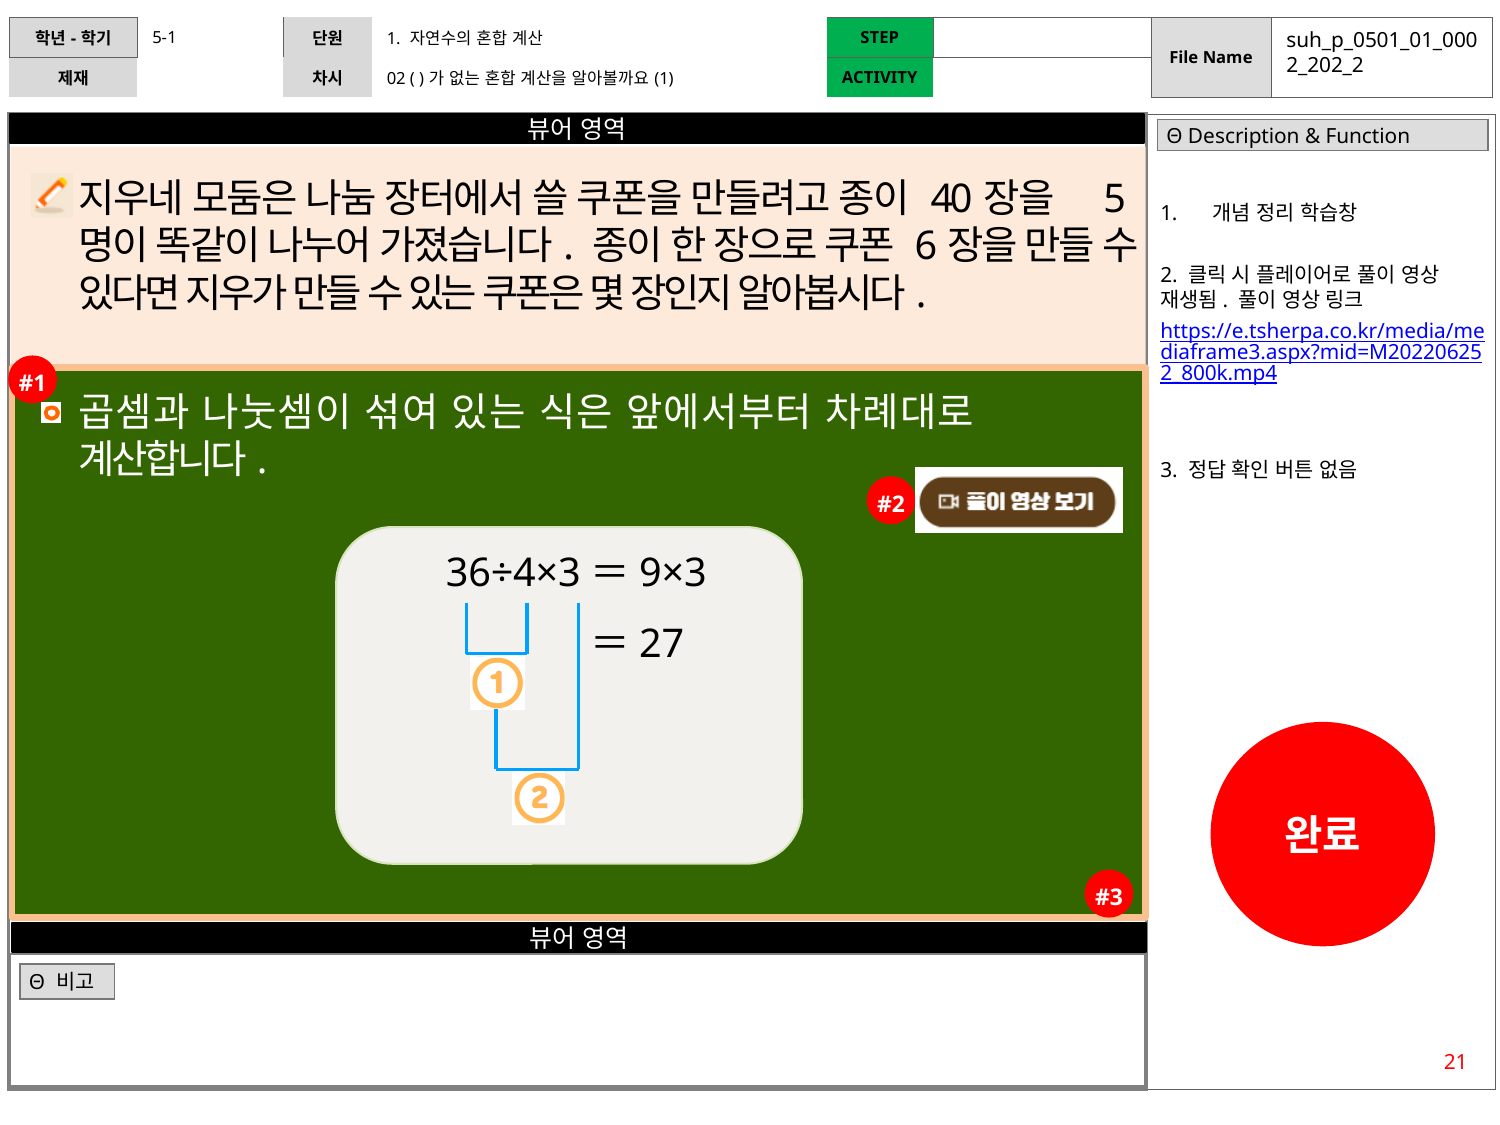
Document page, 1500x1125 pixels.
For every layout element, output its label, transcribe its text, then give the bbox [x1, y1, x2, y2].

text_box #3 [1082, 867, 1136, 920]
table_header Θ Description & Function [1158, 120, 1487, 150]
text_box suh_p_0501_01_0002_202_2 [1271, 18, 1500, 84]
text_box [10, 365, 1148, 920]
picture [915, 467, 1123, 533]
picture [40, 402, 61, 423]
text_box 지우네 모둠은 나눔 장터에서 쓸 쿠폰을 만들려고 종이 40장을 5명이 똑같이 나누어 가졌습니다. 종이 한 장으로 쿠폰 6장을 만들 수 있다면 지우가 만들 수 있는 쿠폰은 몇 장인지 알아봅시다. [63, 165, 1145, 323]
text_box [9, 145, 1148, 365]
text_box 36÷4×3＝9×3 36÷4×3＝27 [431, 539, 928, 673]
text_box 곱셈과 나눗셈이 섞여 있는 식은 앞에서부터 차례대로 계산합니다. [63, 379, 1134, 490]
picture [31, 173, 73, 218]
picture [470, 656, 526, 710]
text_box #1 [6, 353, 59, 406]
text_box [334, 524, 805, 866]
text_box 완료 [1208, 719, 1438, 949]
text_box #2 [864, 474, 910, 527]
picture [511, 770, 565, 825]
text_box 개념 정리 학습창 2. 클릭 시 플레이어로 풀이 영상 재생됨. 풀이 영상 링크 https://e.tsherpa.co.kr/media/mediaframe3.aspx?mid=M202206252_800k.mp4 3. 정답 확인 버튼 없음 [1145, 160, 1500, 510]
